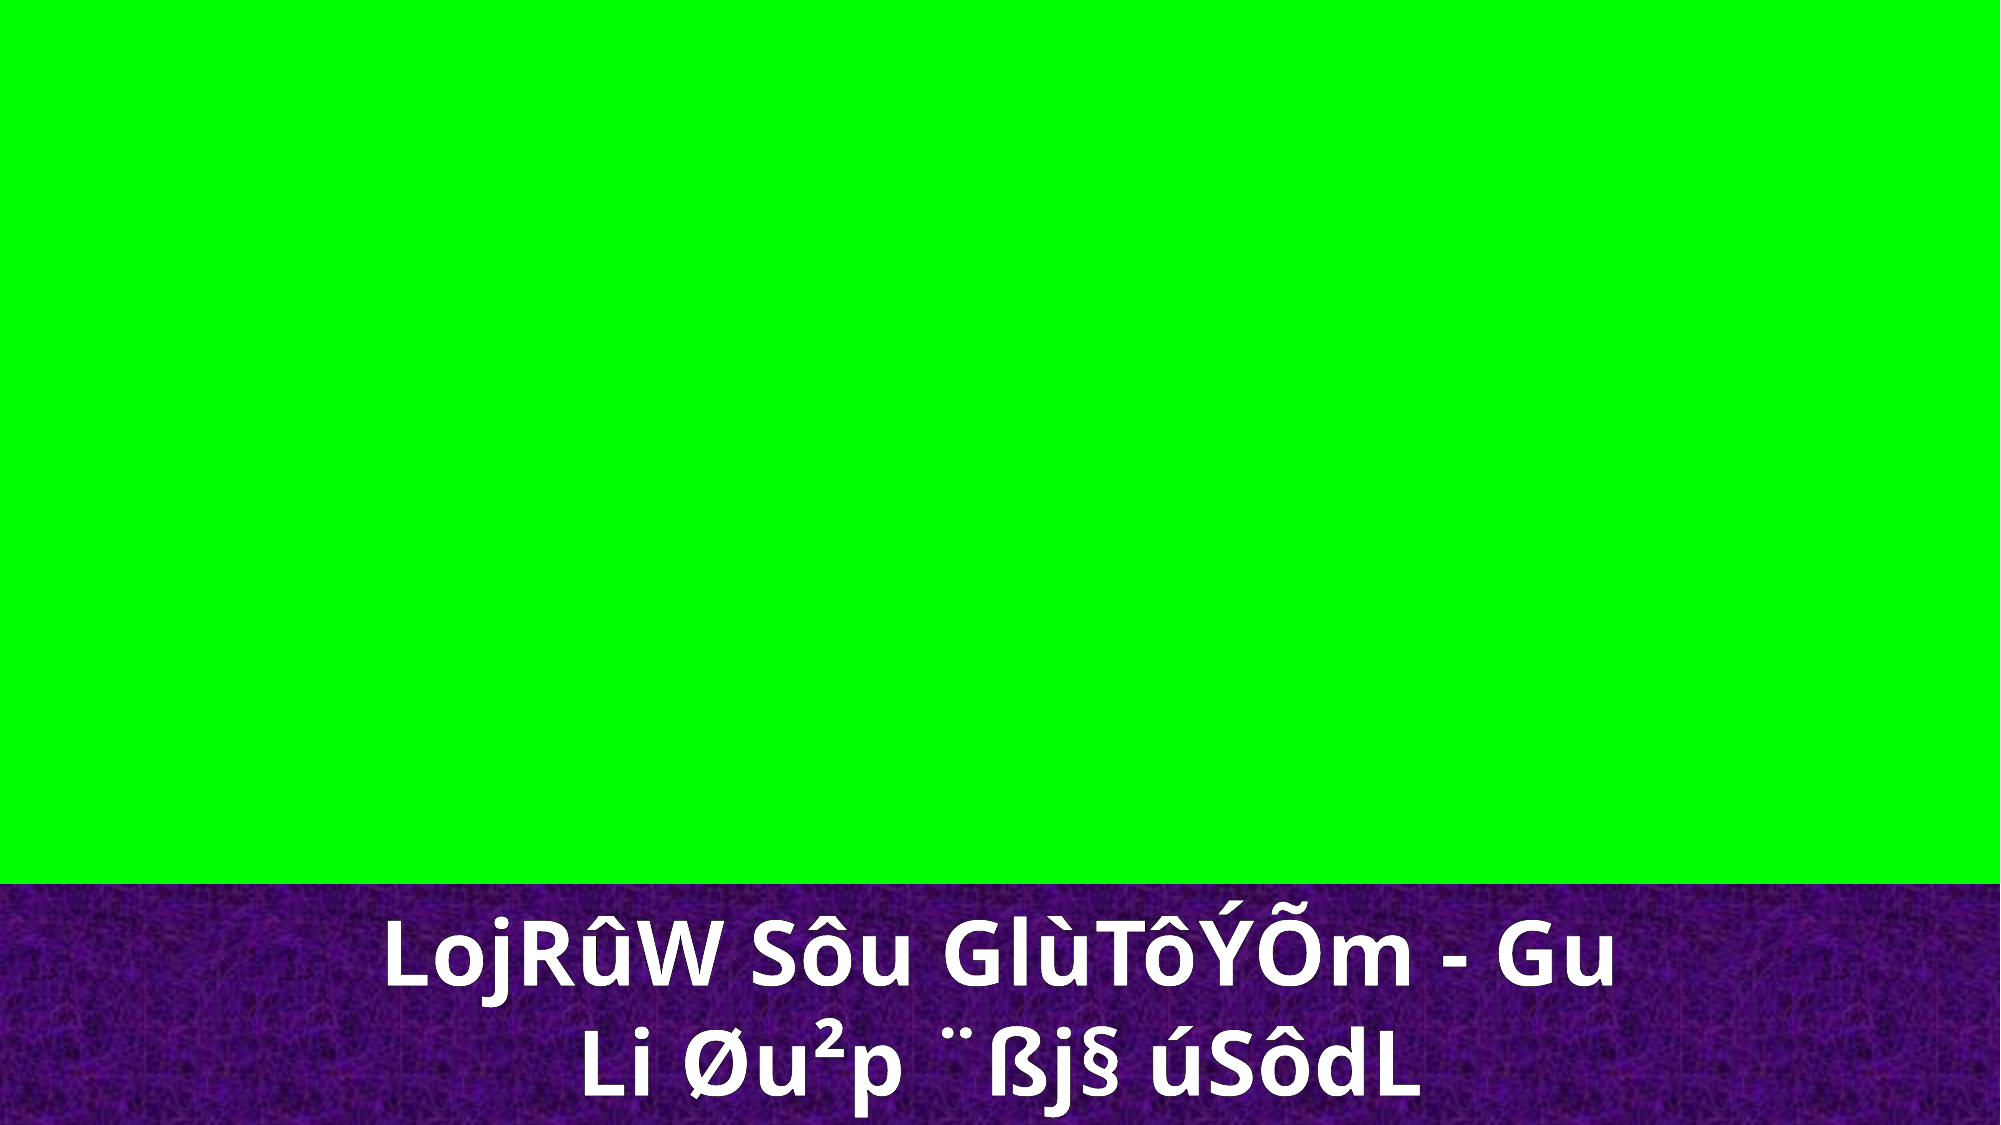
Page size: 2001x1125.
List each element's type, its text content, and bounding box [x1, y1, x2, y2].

text_box LojRûW Sôu GlùTôÝÕm - Gu Li Øu²p ¨ßj§ úSôdL [0, 886, 2000, 1122]
